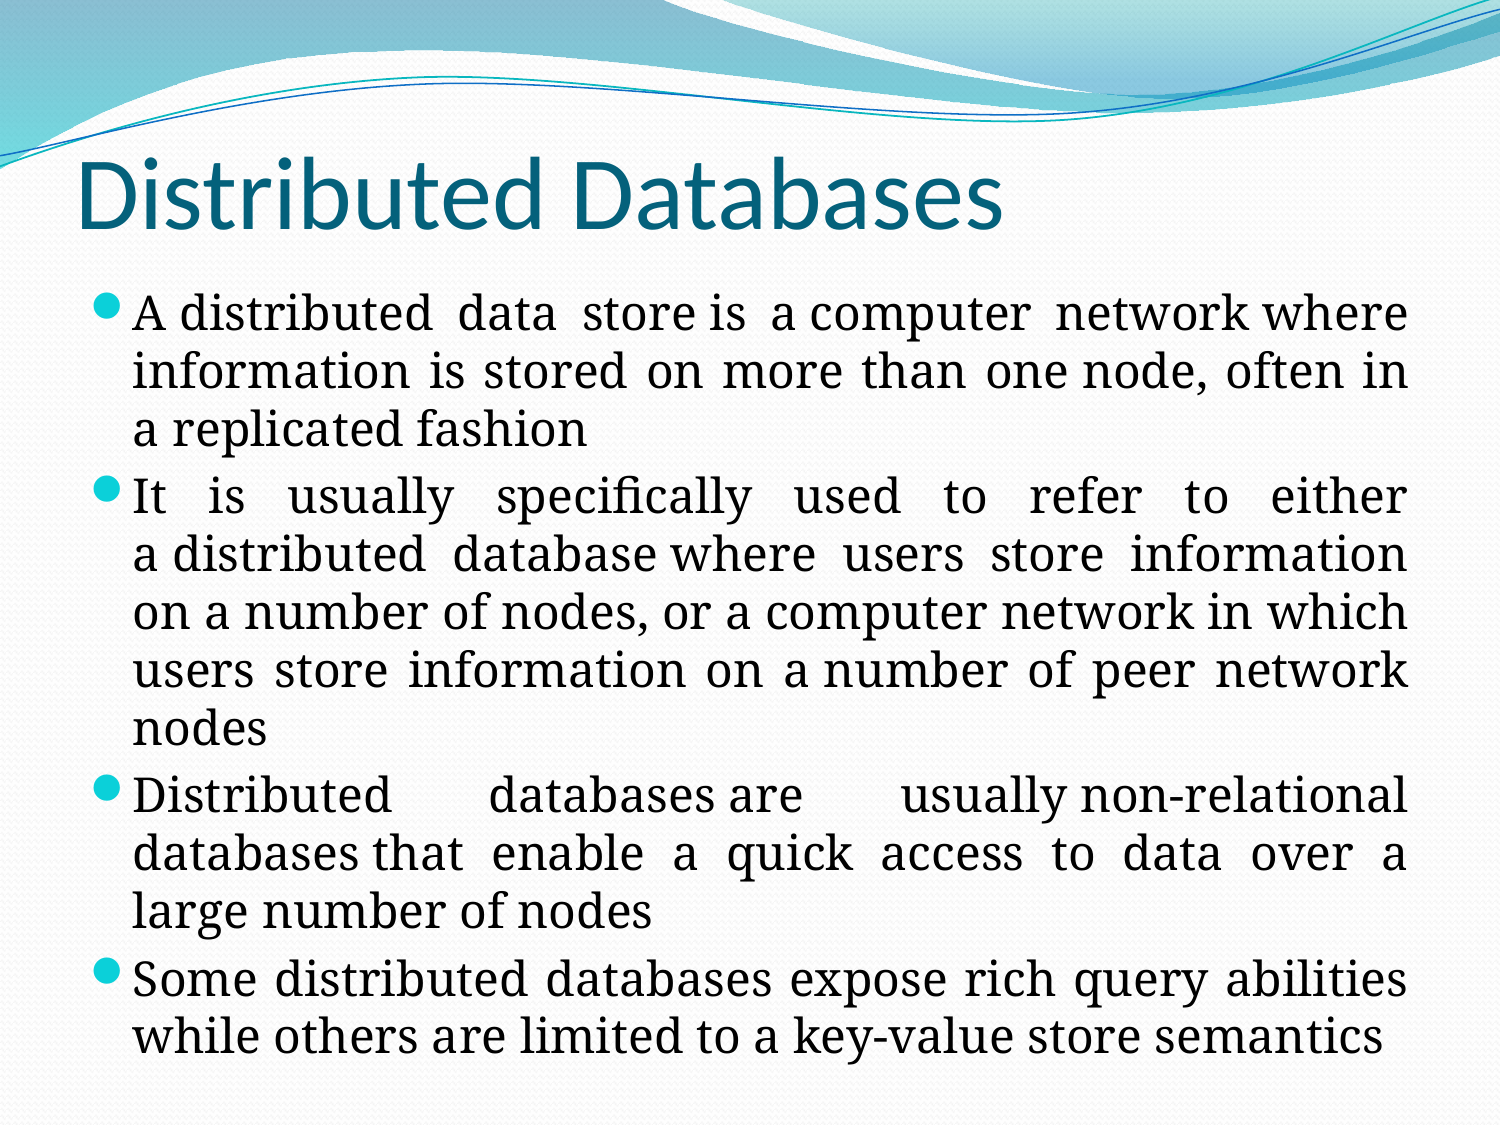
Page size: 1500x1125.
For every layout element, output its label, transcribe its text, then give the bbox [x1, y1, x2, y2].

list A distributed data store is a computer network where information is stored on more than one node, often in a replicated fashion It is usually specifically used to refer to either a distributed database where users store information on a number of nodes, or a computer network in which users store information on a number of peer network nodes Distributed databases are usually non-relational databases that enable a quick access to data over a large number of nodes Some distributed databases expose rich query abilities while others are limited to a key-value store semantics [75, 275, 1425, 1088]
title Distributed Databases [75, 62, 1425, 250]
